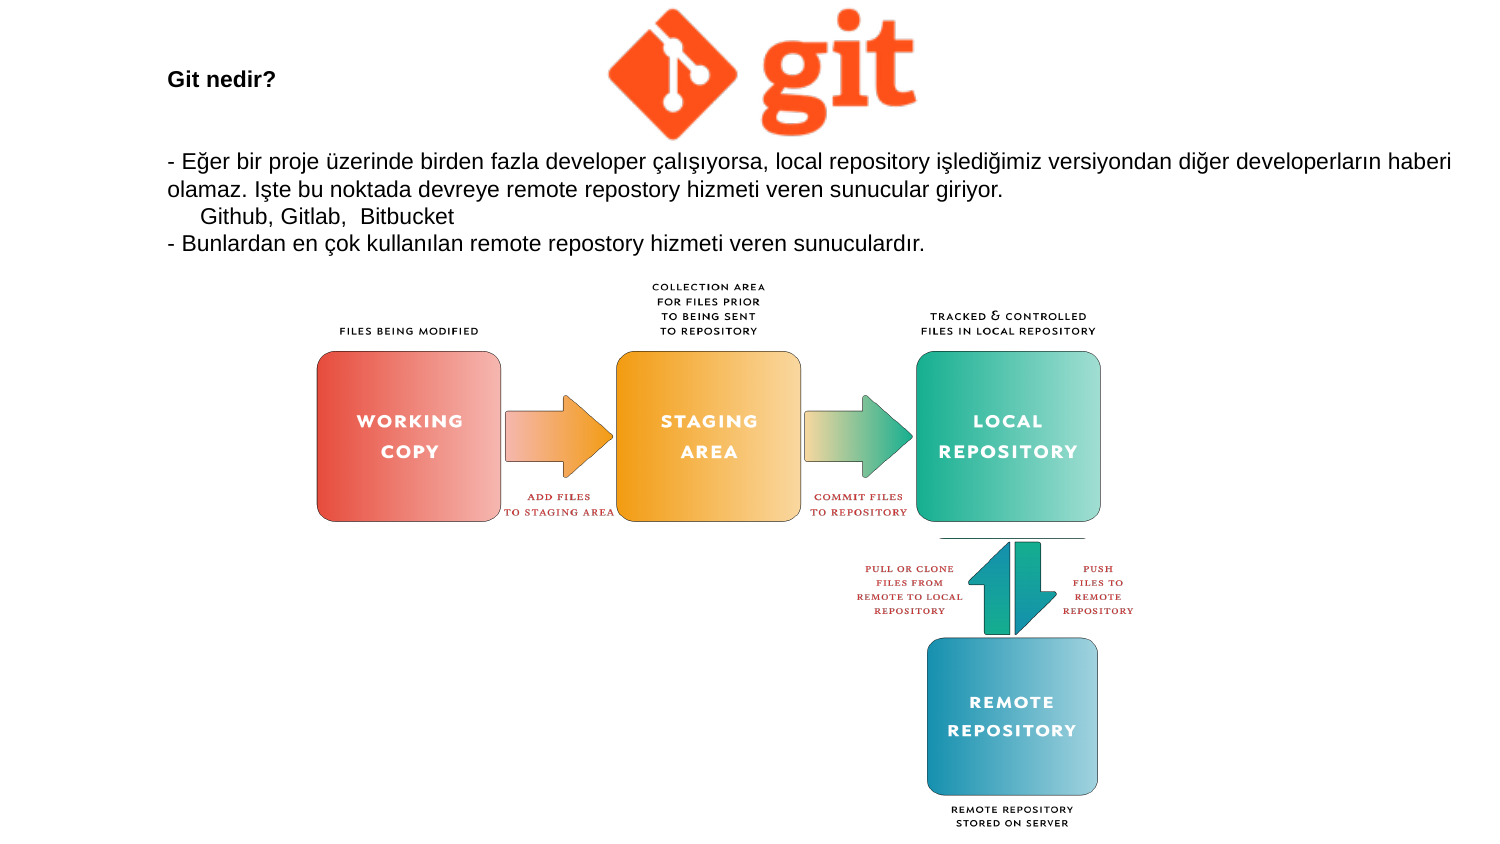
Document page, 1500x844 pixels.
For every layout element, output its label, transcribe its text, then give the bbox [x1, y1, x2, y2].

picture [315, 271, 1101, 534]
picture [833, 538, 1134, 839]
text_box Git nedir? - Eğer bir proje üzerinde birden fazla developer çalışıyorsa, local repository işlediğimiz versiyondan diğer developerların haberi olamaz. Işte bu noktada devreye remote repostory hizmeti veren sunucular giriyor. Github, Gitlab, Bitbucket - Bunlardan en çok kullanılan remote repostory hizmeti veren sunuculardır. [152, 49, 1491, 284]
picture [465, 0, 1060, 170]
